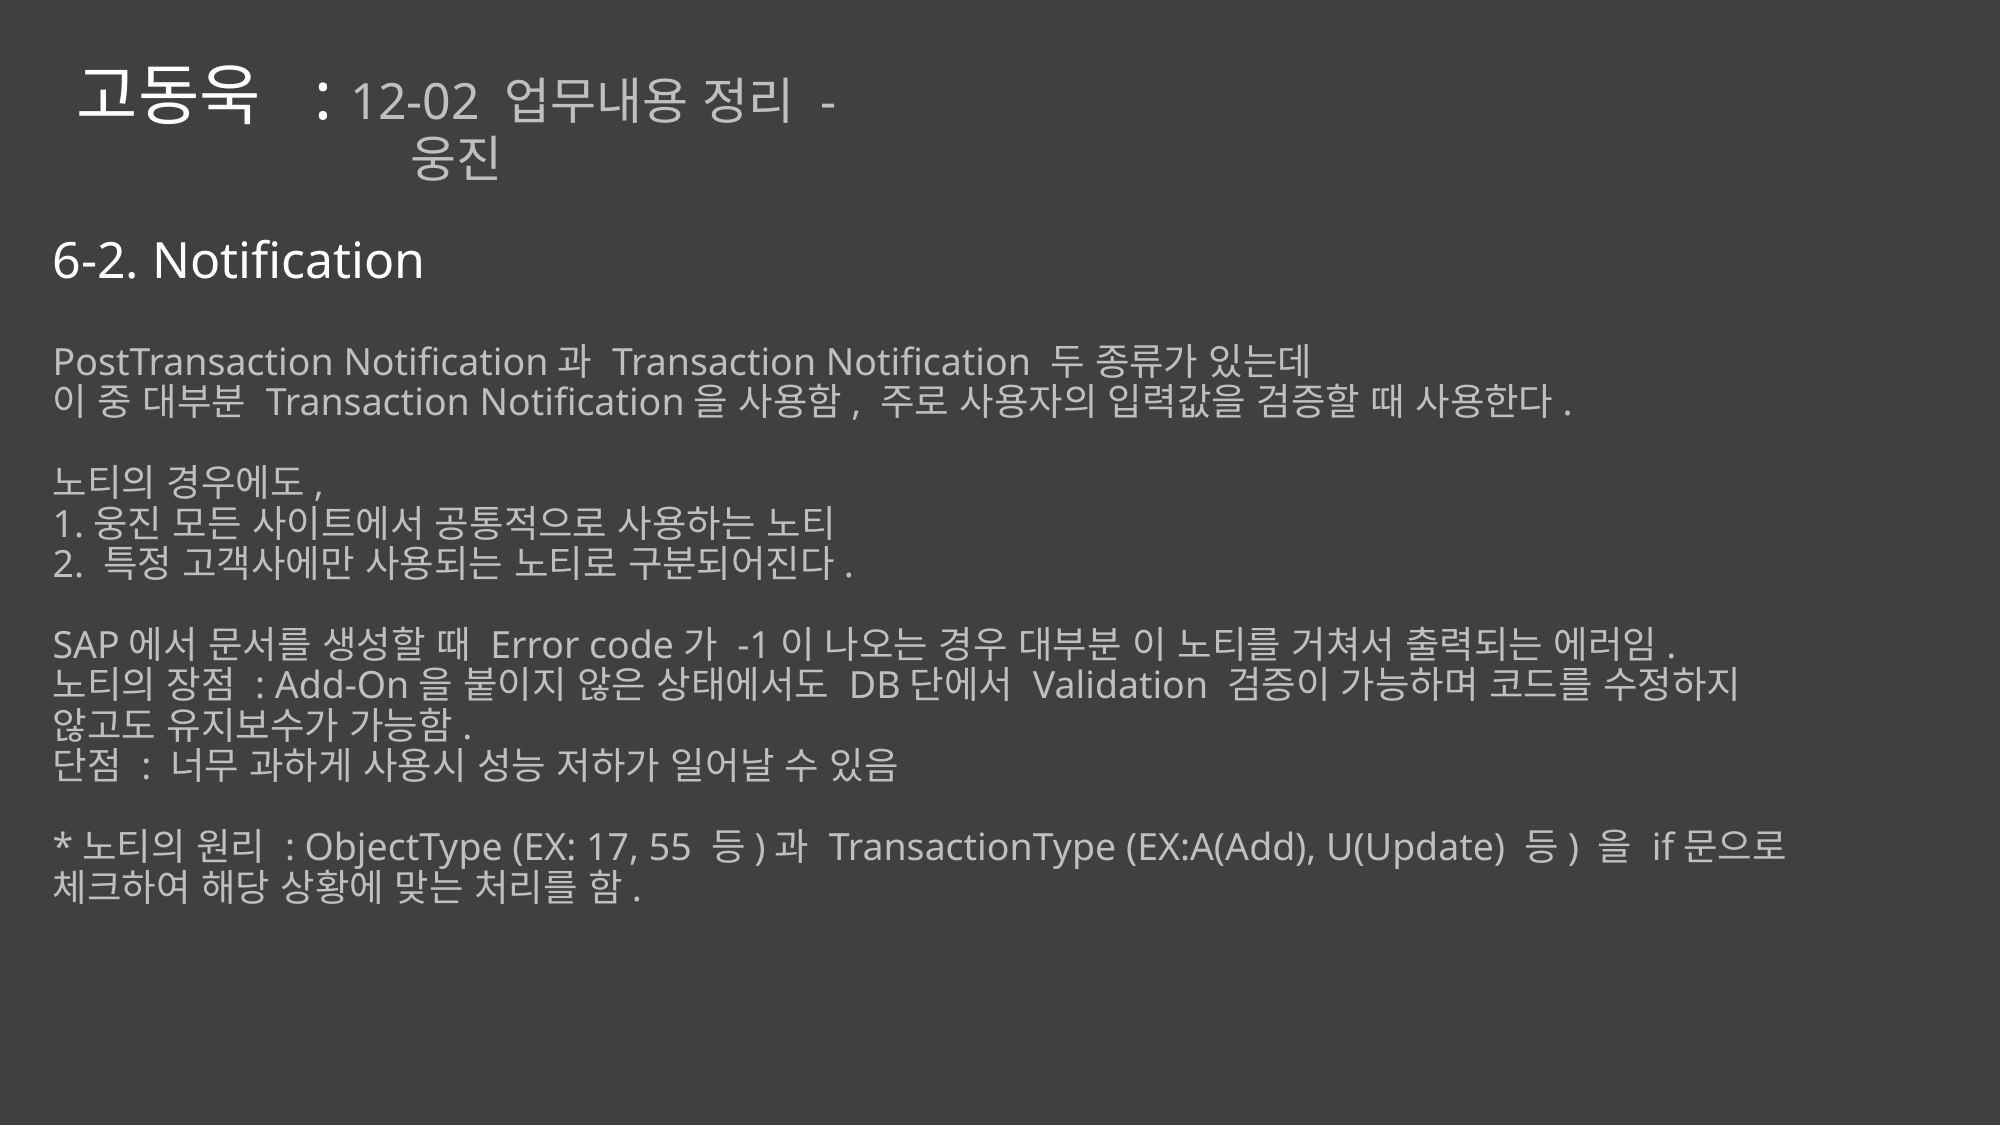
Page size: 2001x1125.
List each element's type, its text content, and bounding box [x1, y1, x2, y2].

title 고동욱 : 12-02 업무내용 정리 - 웅진 [28, 27, 886, 196]
text_box 6-2. Notification PostTransaction Notification과 Transaction Notification 두 종류가 있는데 이 중 대부분 Transaction Notification을 사용함, 주로 사용자의 입력값을 검증할 때 사용한다. 노티의 경우에도, 1.웅진 모든 사이트에서 공통적으로 사용하는 노티 2. 특정 고객사에만 사용되는 노티로 구분되어진다. SAP에서 문서를 생성할 때 Error code가 -1이 나오는 경우 대부분 이 노티를 거쳐서 출력되는 에러임. 노티의 장점 : Add-On을 붙이지 않은 상태에서도 DB단에서 Validation 검증이 가능하며 코드를 수정하지 않고도 유지보수가 가능함. 단점 : 너무 과하게 사용시 성능 저하가 일어날 수 있음 *노티의 원리 : ObjectType (EX: 17, 55 등)과 TransactionType (EX:A(Add), U(Update) 등) 을 if문으로 체크하여 해당 상황에 맞는 처리를 함. [37, 695, 1844, 998]
